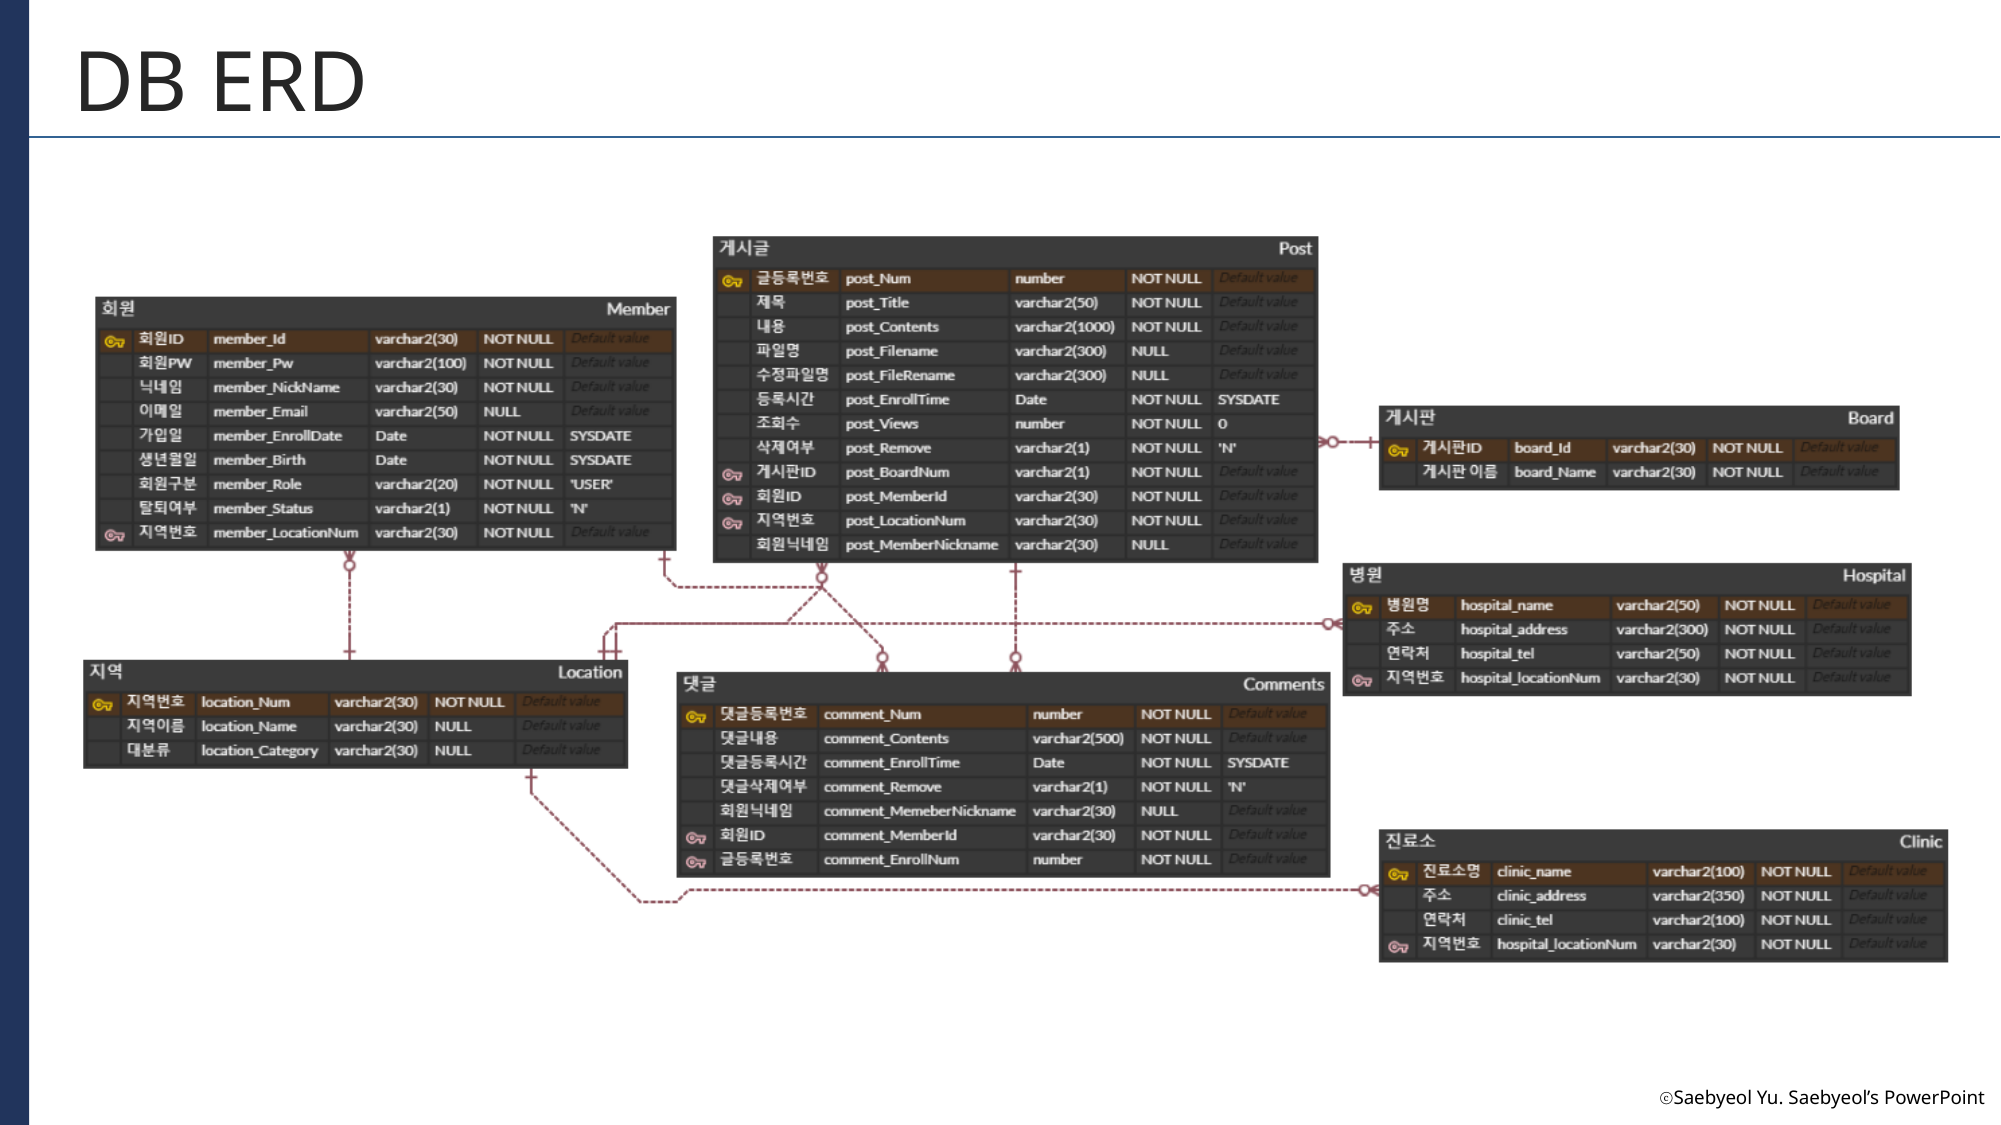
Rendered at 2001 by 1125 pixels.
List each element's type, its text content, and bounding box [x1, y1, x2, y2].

picture [43, 195, 1986, 1042]
text_box [0, 0, 30, 1125]
text_box DB ERD [58, 20, 732, 136]
